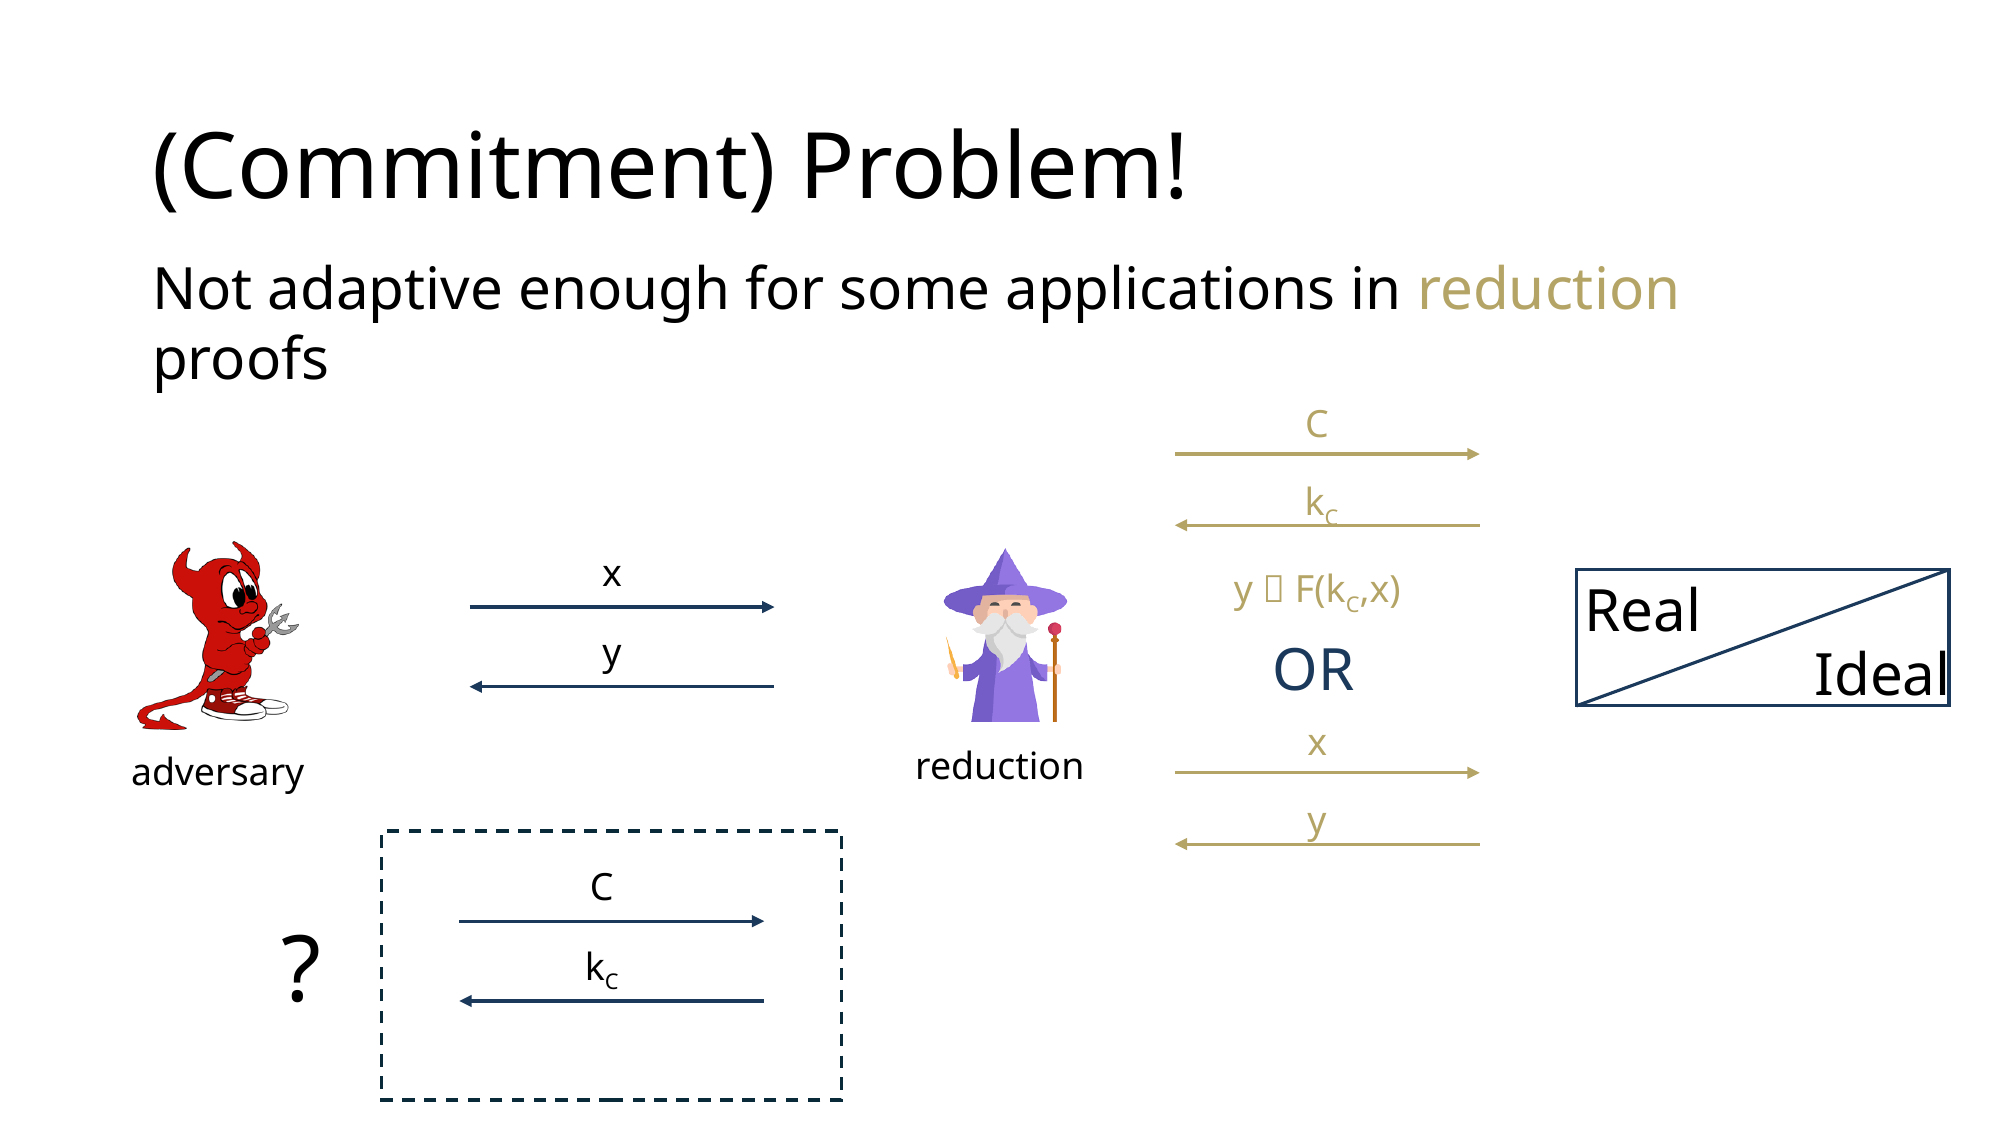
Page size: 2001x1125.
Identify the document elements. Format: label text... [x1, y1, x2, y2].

text_box OR [1165, 625, 1462, 710]
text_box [381, 830, 843, 1101]
title (Commitment) Problem! [137, 59, 1863, 244]
picture [136, 540, 299, 730]
text_box ? [266, 902, 381, 1027]
picture [917, 548, 1092, 723]
text_box Not adaptive enough for some applications in reduction proofs [137, 244, 1875, 399]
text_box x [521, 541, 702, 601]
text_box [1174, 391, 1481, 620]
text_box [1569, 565, 2000, 716]
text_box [1174, 710, 1481, 850]
text_box adversary [107, 740, 329, 800]
text_box reduction [877, 734, 1123, 795]
text_box y [521, 620, 702, 681]
